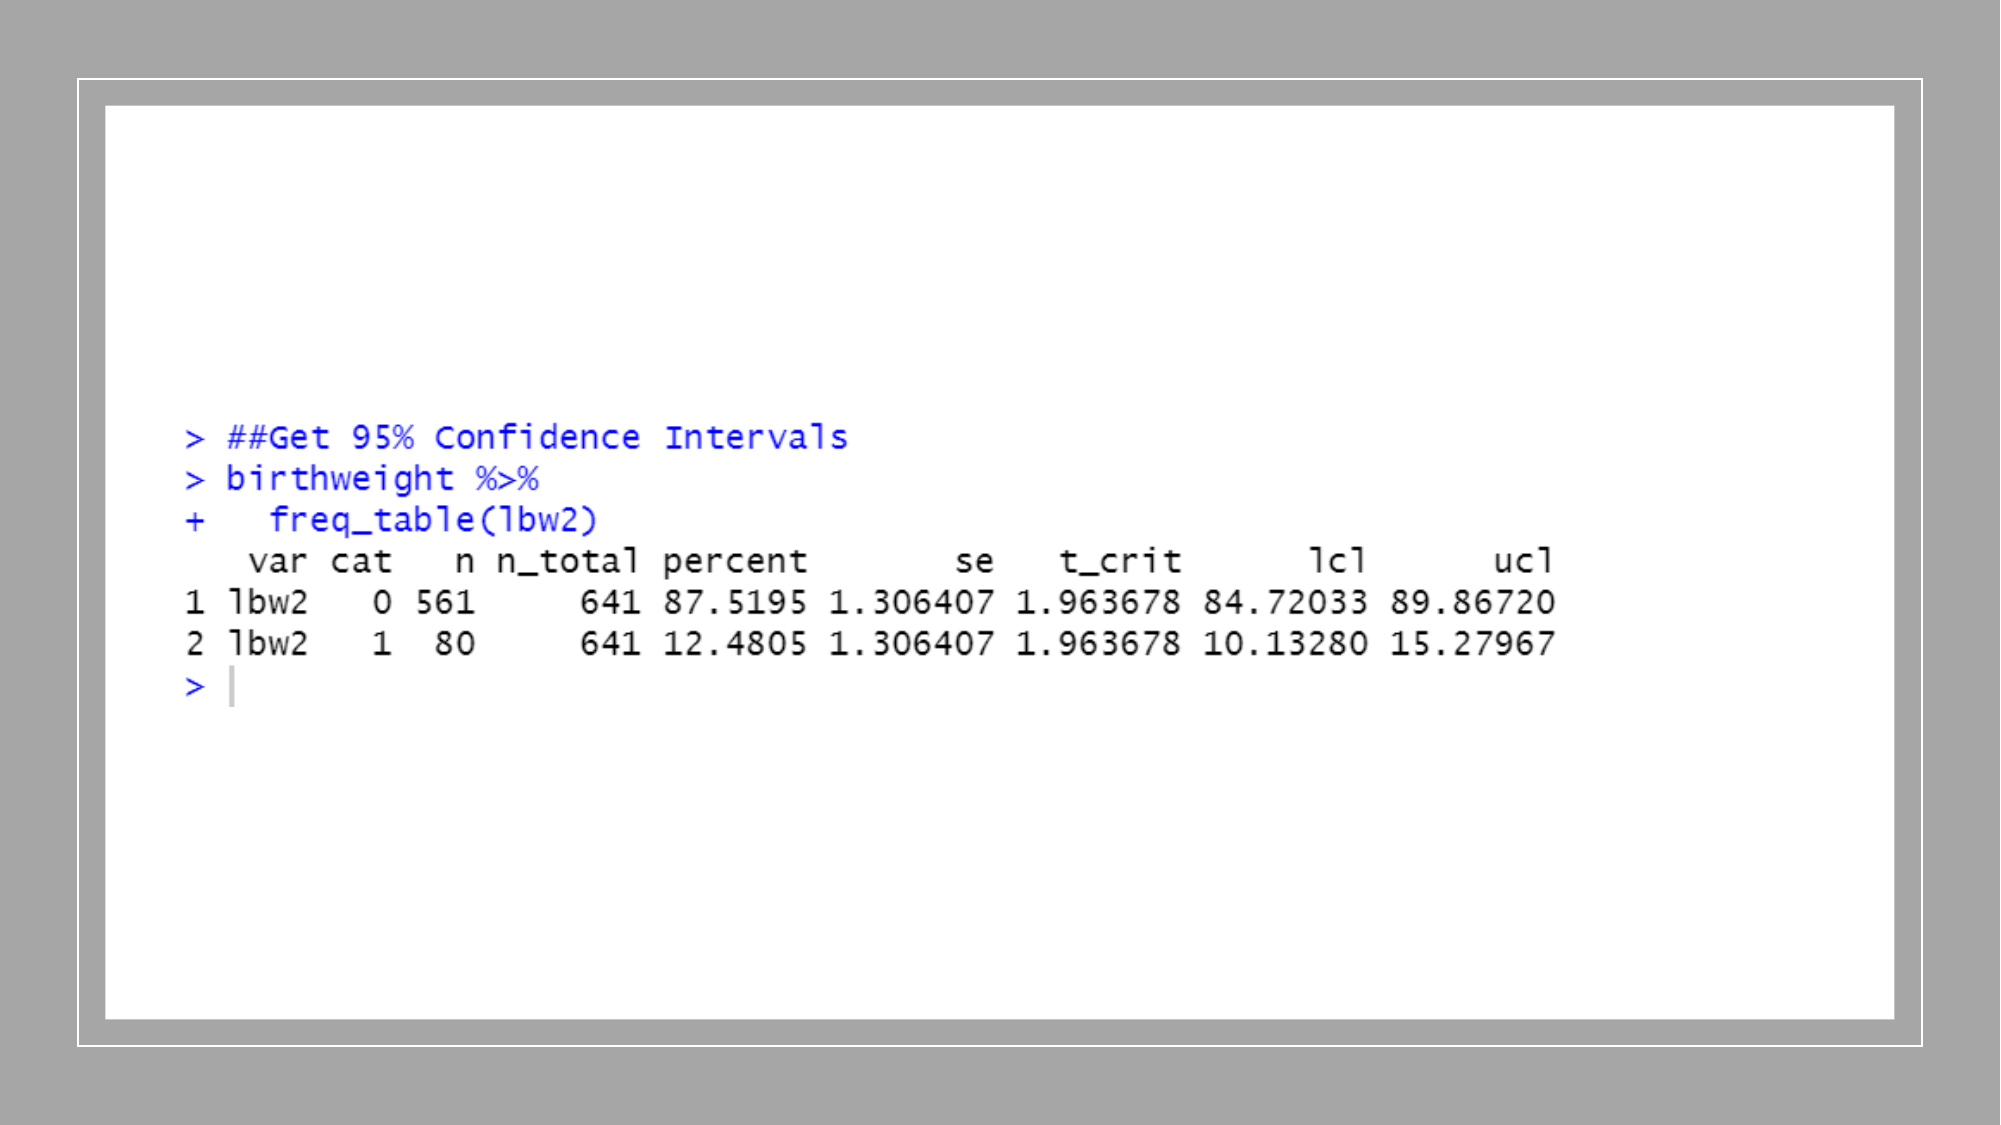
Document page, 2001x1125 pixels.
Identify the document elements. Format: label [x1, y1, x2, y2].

text_box [104, 104, 1895, 1020]
text_box [77, 78, 1923, 1047]
text_box [0, 0, 2000, 1125]
picture [183, 413, 1838, 707]
